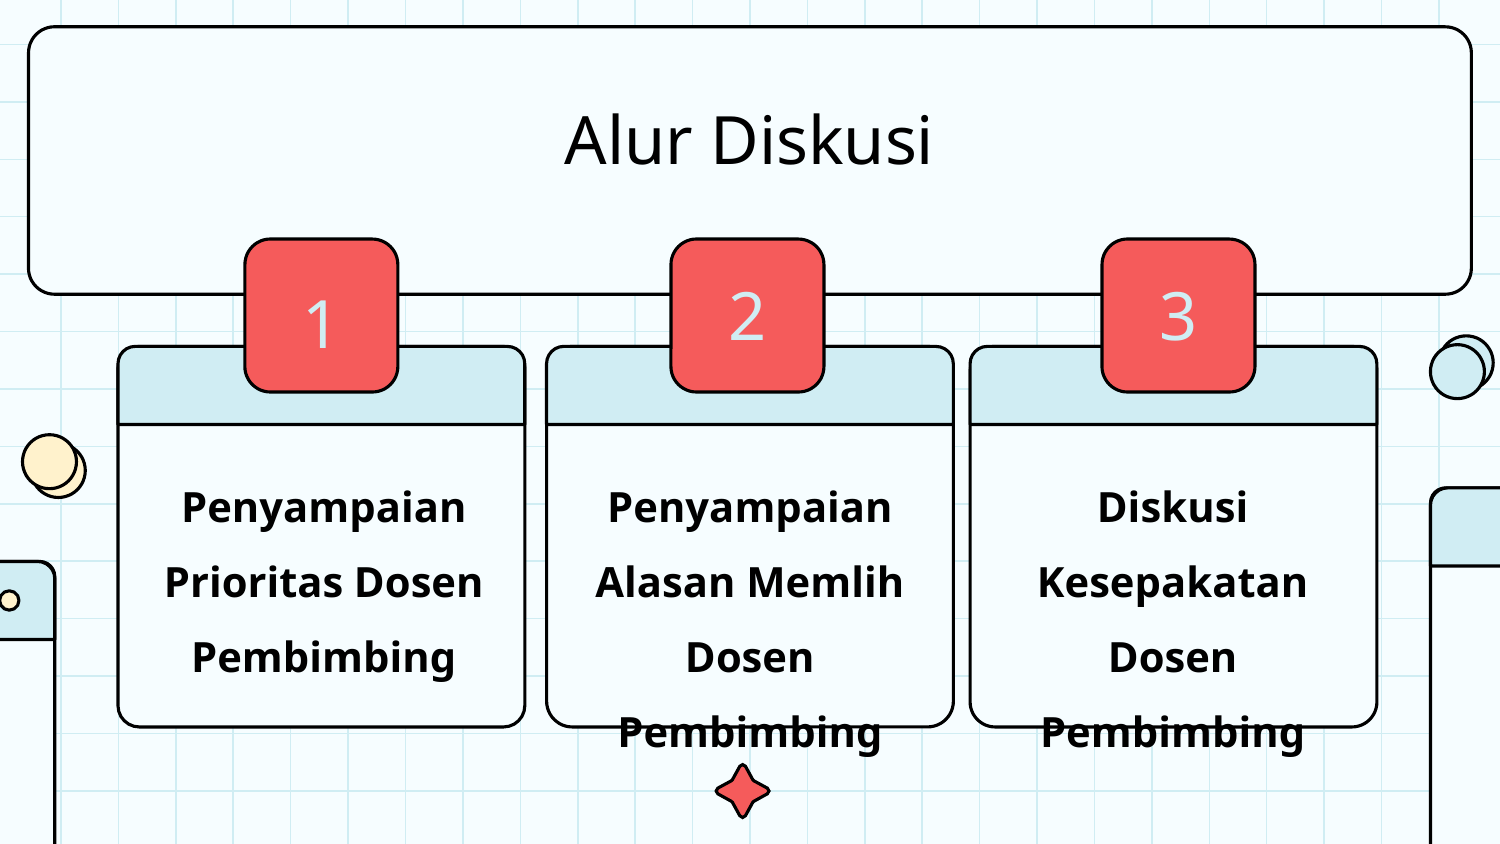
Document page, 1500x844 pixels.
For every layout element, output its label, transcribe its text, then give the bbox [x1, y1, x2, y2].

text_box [969, 346, 1378, 728]
text_box 1 [244, 266, 398, 344]
text_box 2 [670, 258, 824, 344]
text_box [117, 346, 526, 728]
title Alur Diskusi [76, 83, 1424, 178]
text_box [671, 238, 824, 258]
text_box 3 [1102, 258, 1255, 344]
text_box [1102, 238, 1255, 258]
text_box [244, 238, 398, 266]
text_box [546, 346, 954, 728]
